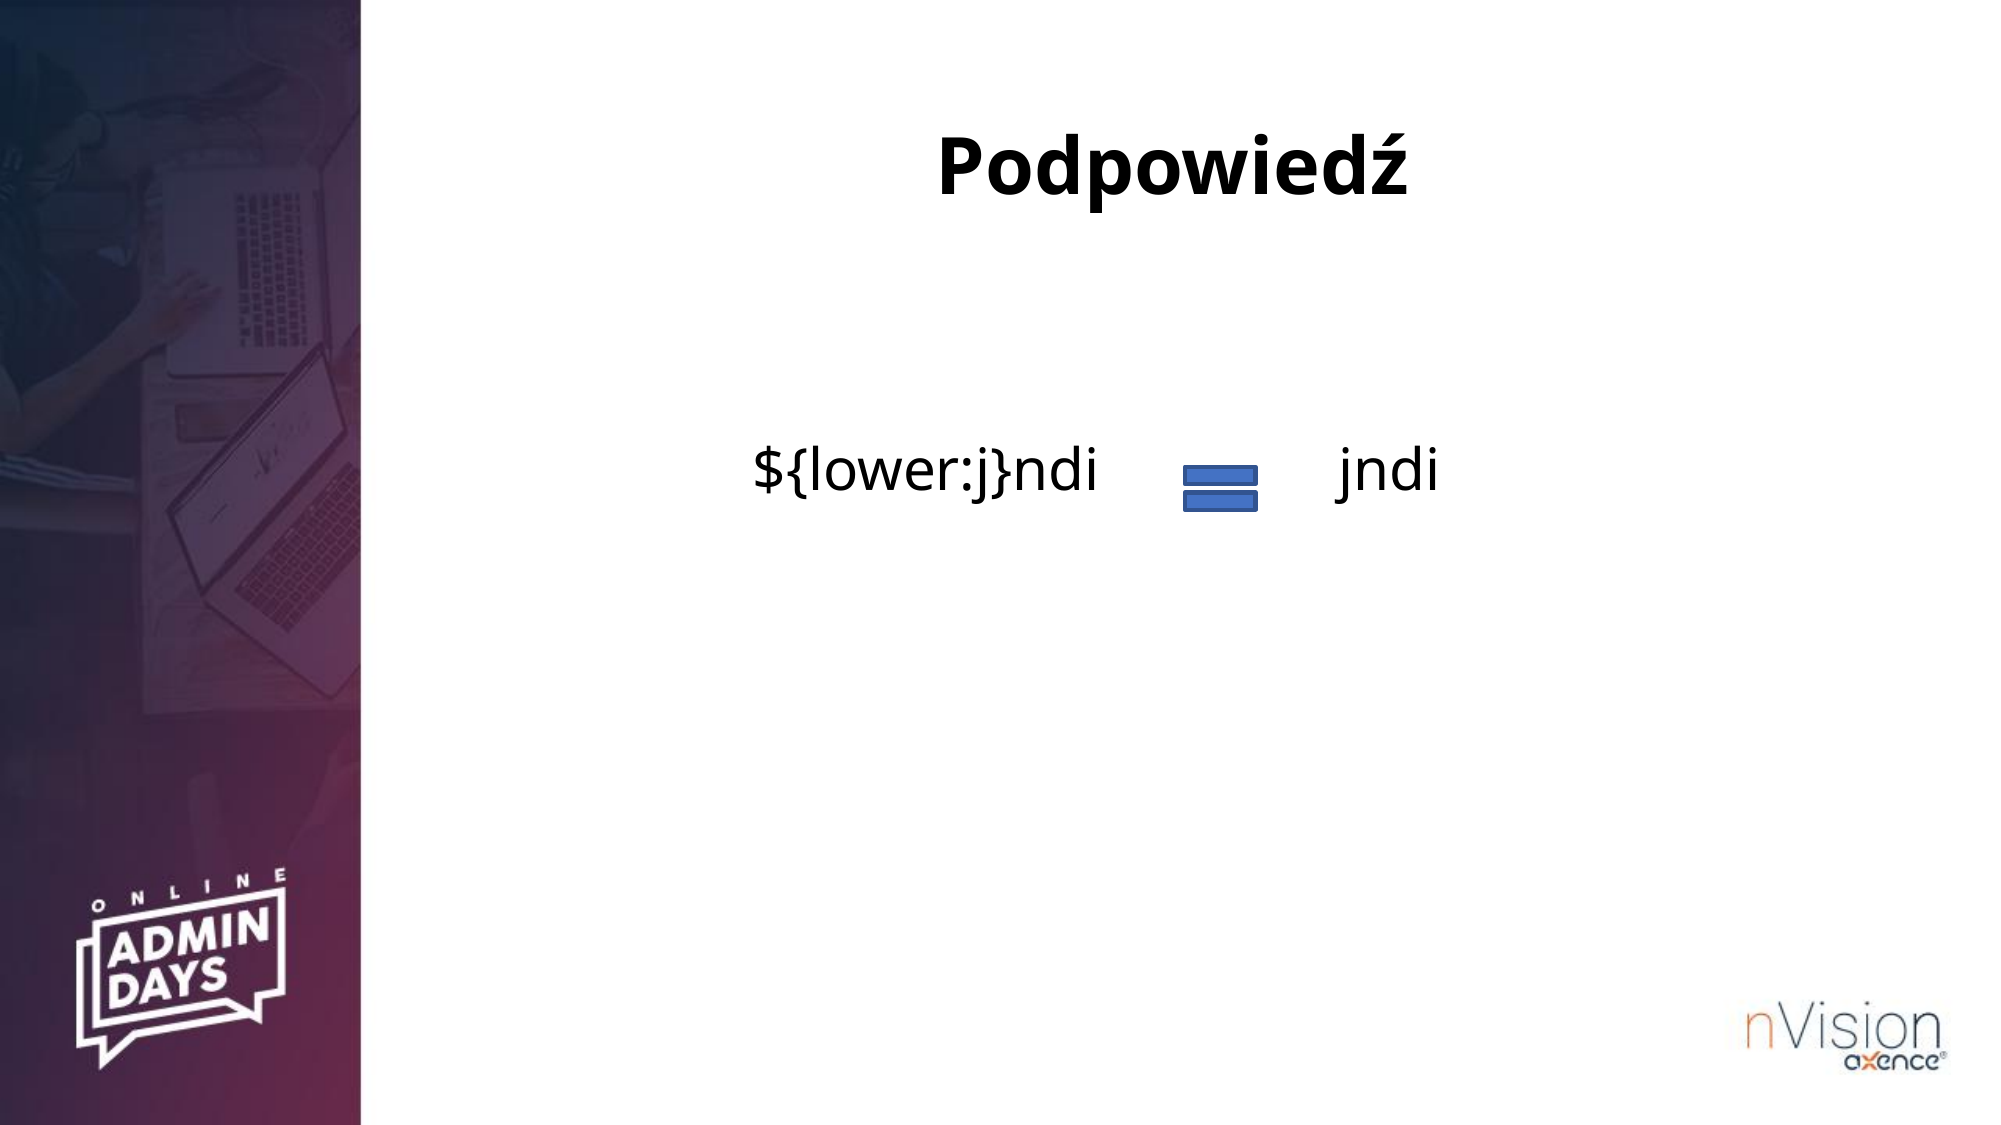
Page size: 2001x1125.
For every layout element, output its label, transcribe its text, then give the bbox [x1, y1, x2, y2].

title Podpowiedź [482, 59, 1863, 278]
list ${lower:j}ndi [737, 432, 1176, 544]
text_box jndi [1323, 432, 1470, 544]
text_box [1183, 490, 1258, 512]
text_box [1183, 465, 1258, 486]
picture [0, 0, 2001, 1125]
